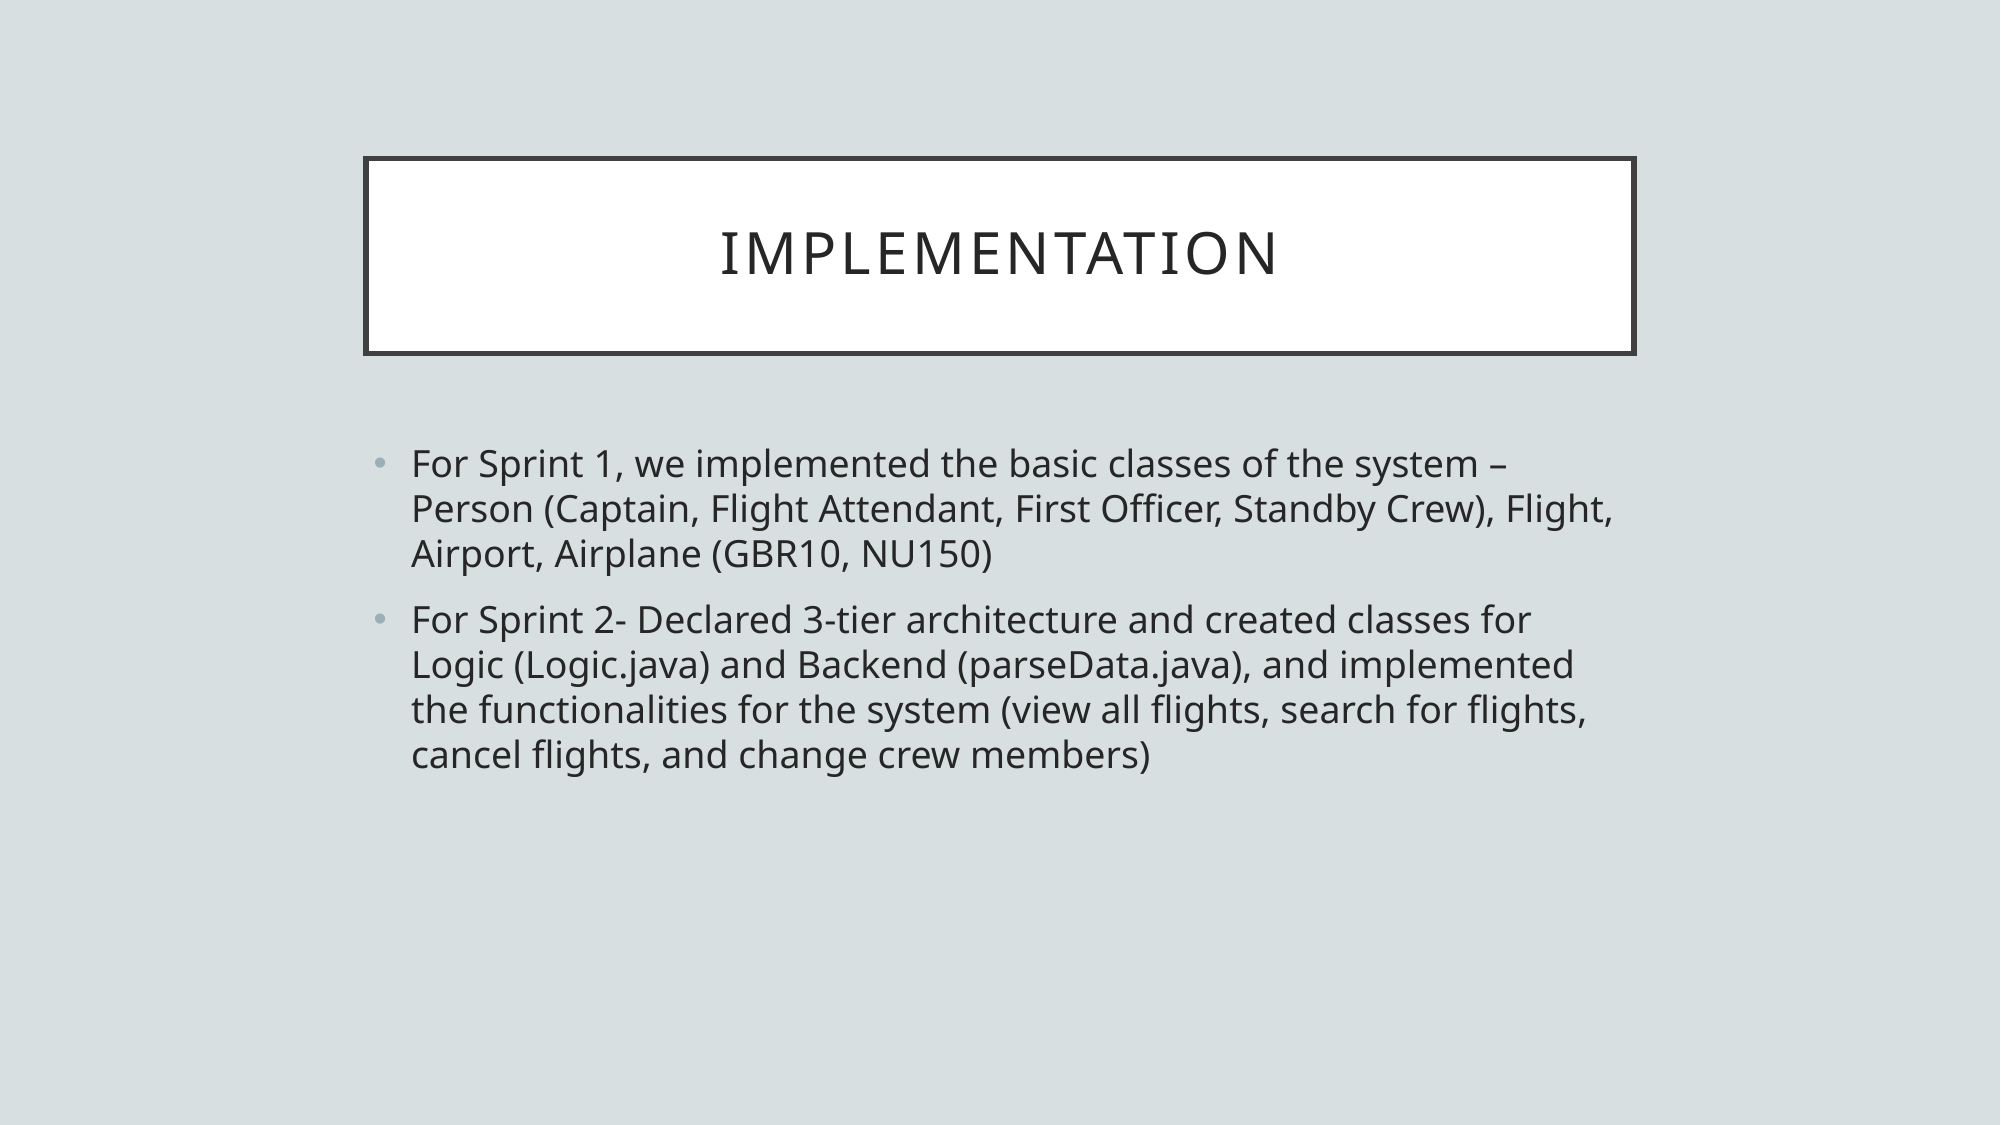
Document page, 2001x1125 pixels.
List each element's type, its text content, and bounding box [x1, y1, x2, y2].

list For Sprint 1, we implemented the basic classes of the system – Person (Captain, Flight Attendant, First Officer, Standby Crew), Flight, Airport, Airplane (GBR10, NU150) For Sprint 2- Declared 3-tier architecture and created classes for Logic (Logic.java) and Backend (parseData.java), and implemented the functionalities for the system (view all flights, search for flights, cancel flights, and change crew members) [365, 432, 1635, 943]
title Implementation [363, 156, 1637, 356]
